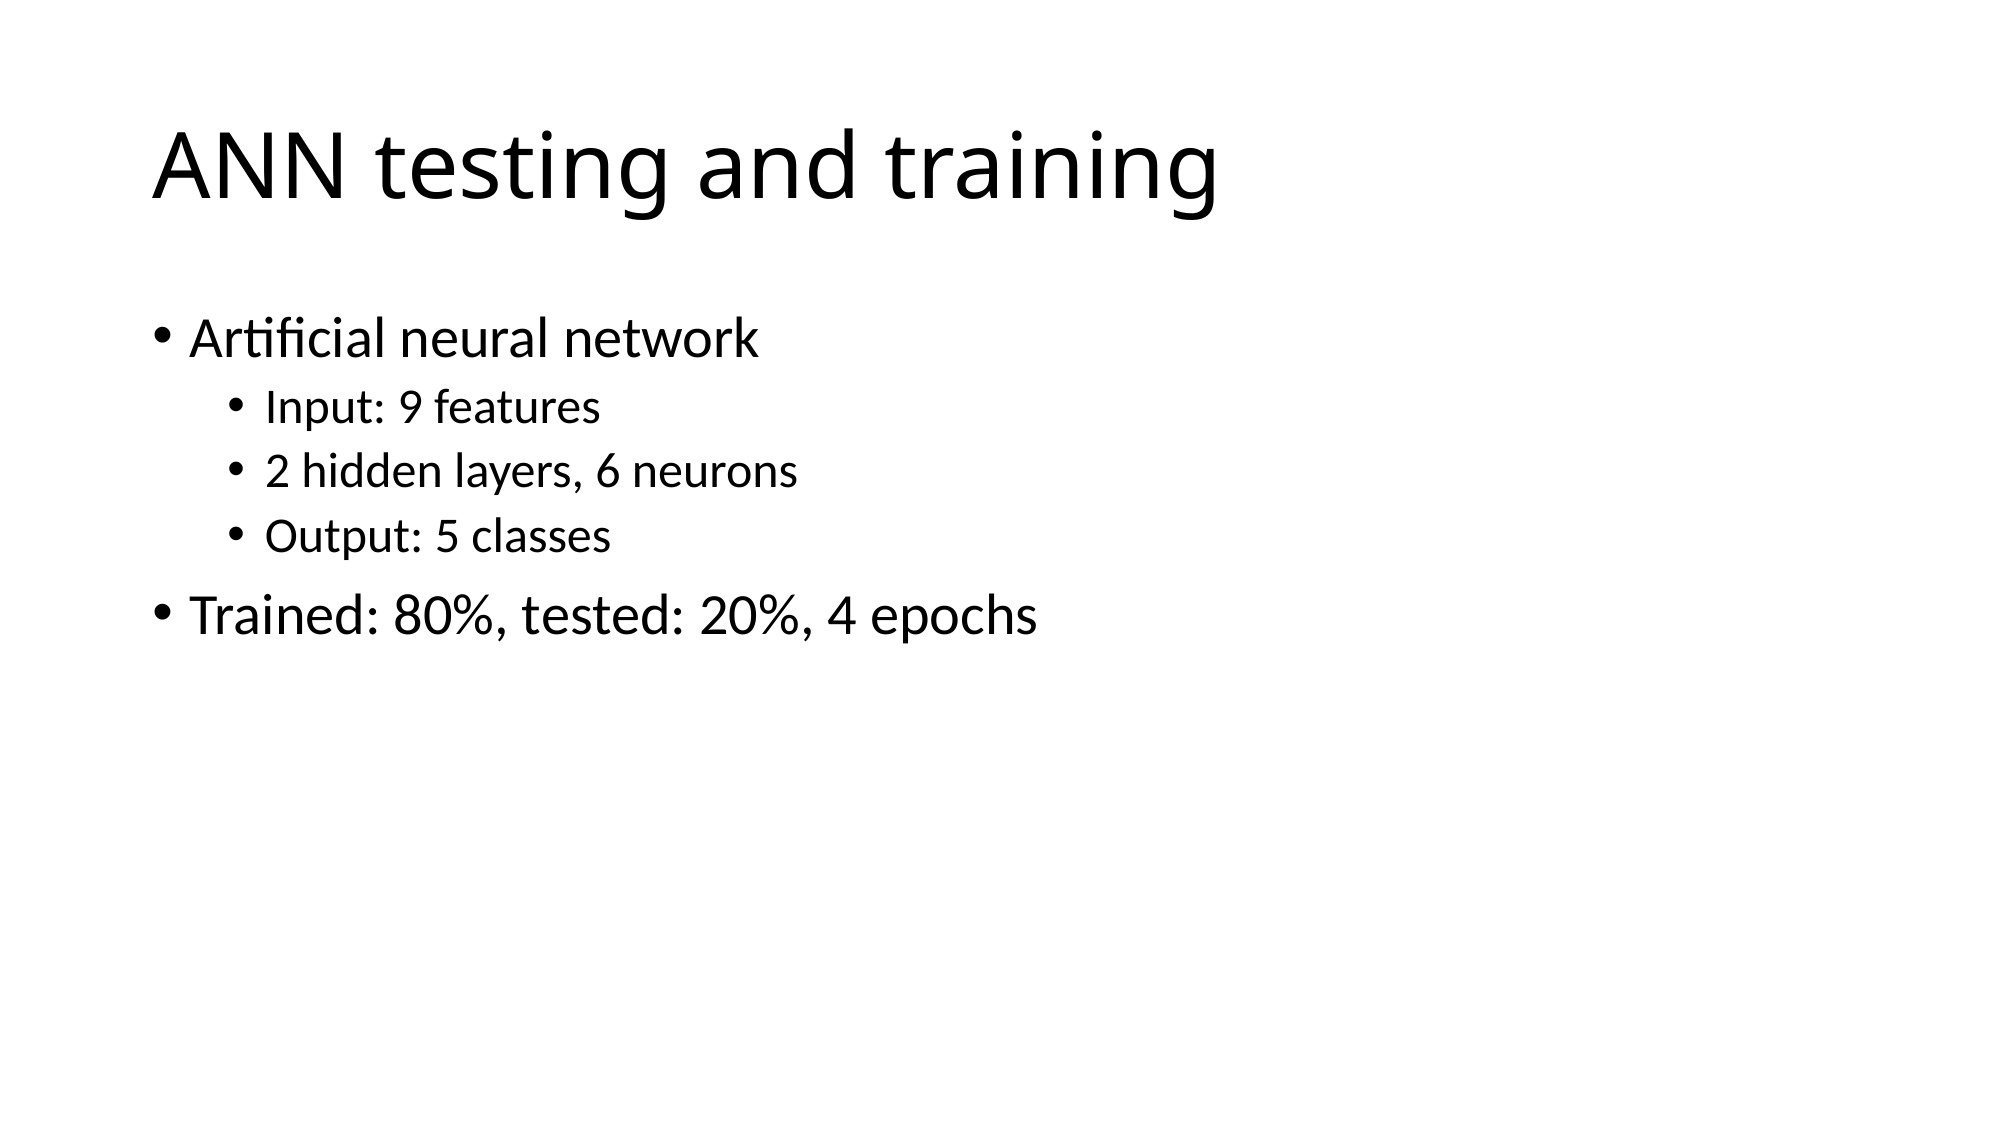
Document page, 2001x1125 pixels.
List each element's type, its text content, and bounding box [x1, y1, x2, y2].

title ANN testing and training [137, 59, 1863, 278]
list Artificial neural network Input: 9 features 2 hidden layers, 6 neurons Output: 5 classes Trained: 80%, tested: 20%, 4 epochs [137, 299, 1863, 1014]
